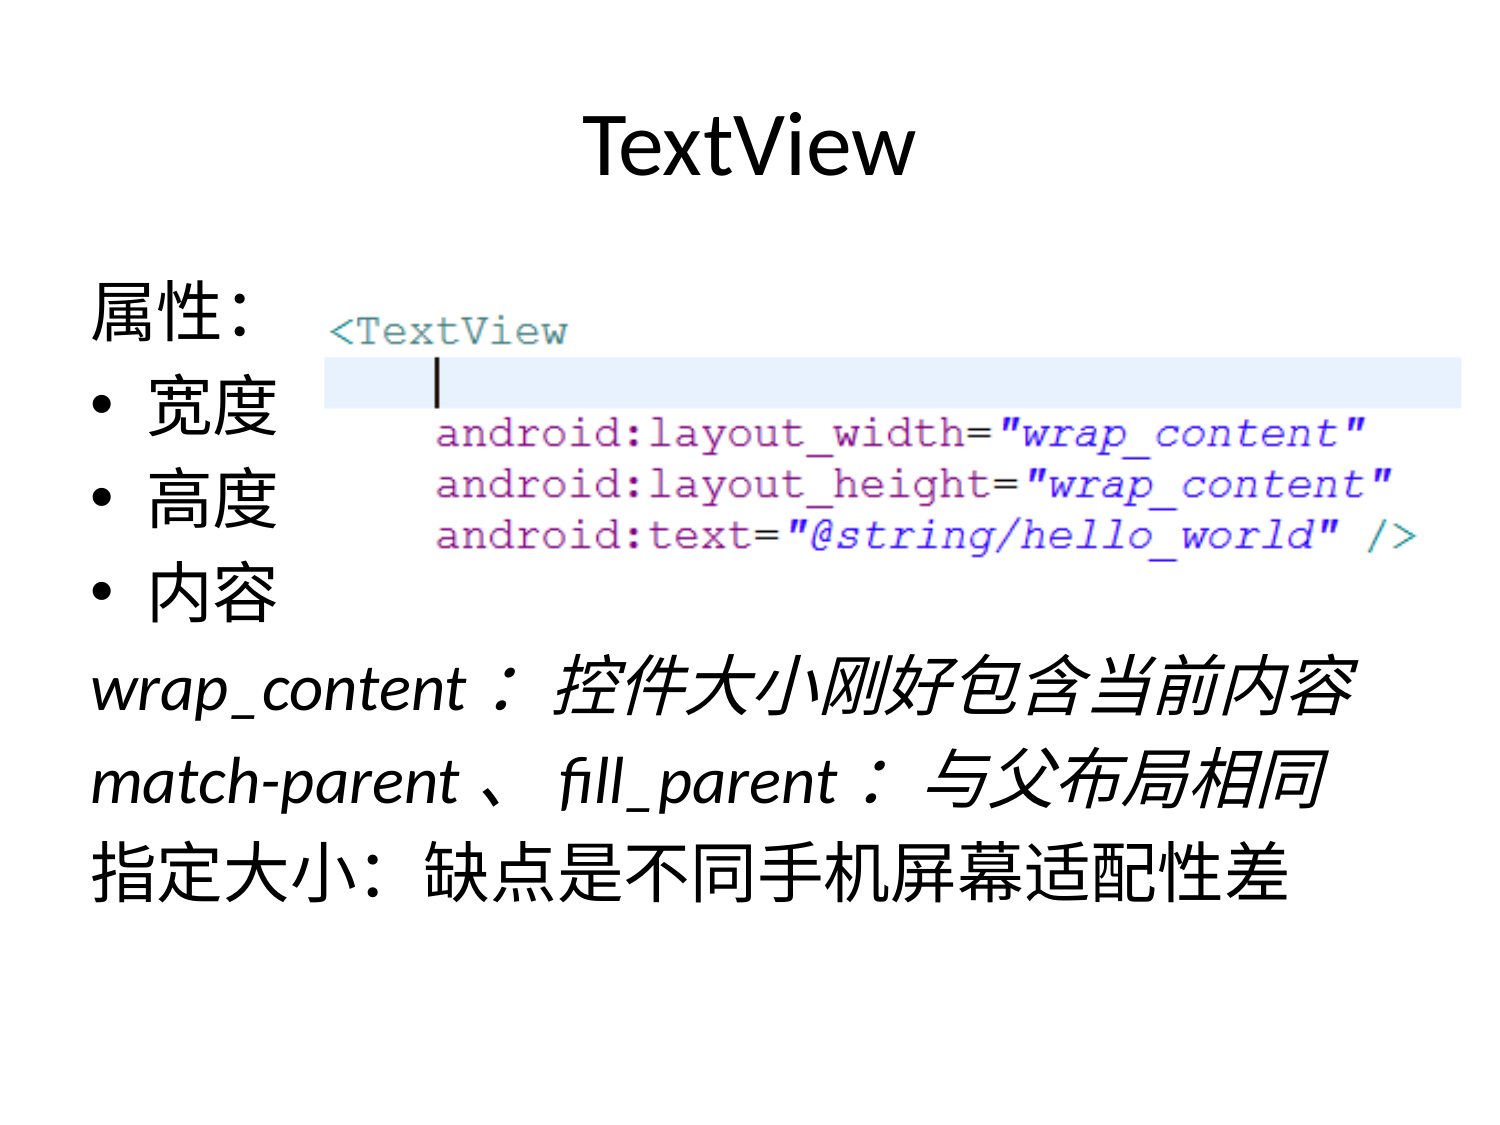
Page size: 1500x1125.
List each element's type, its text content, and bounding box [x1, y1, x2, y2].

title TextView [75, 45, 1425, 233]
picture [324, 278, 1462, 622]
list 属性： 宽度 高度 内容 wrap_content：控件大小刚好包含当前内容 match-parent、fill_parent：与父布局相同 指定大小：缺点是不同手机屏幕适配性差 [75, 262, 1425, 1047]
